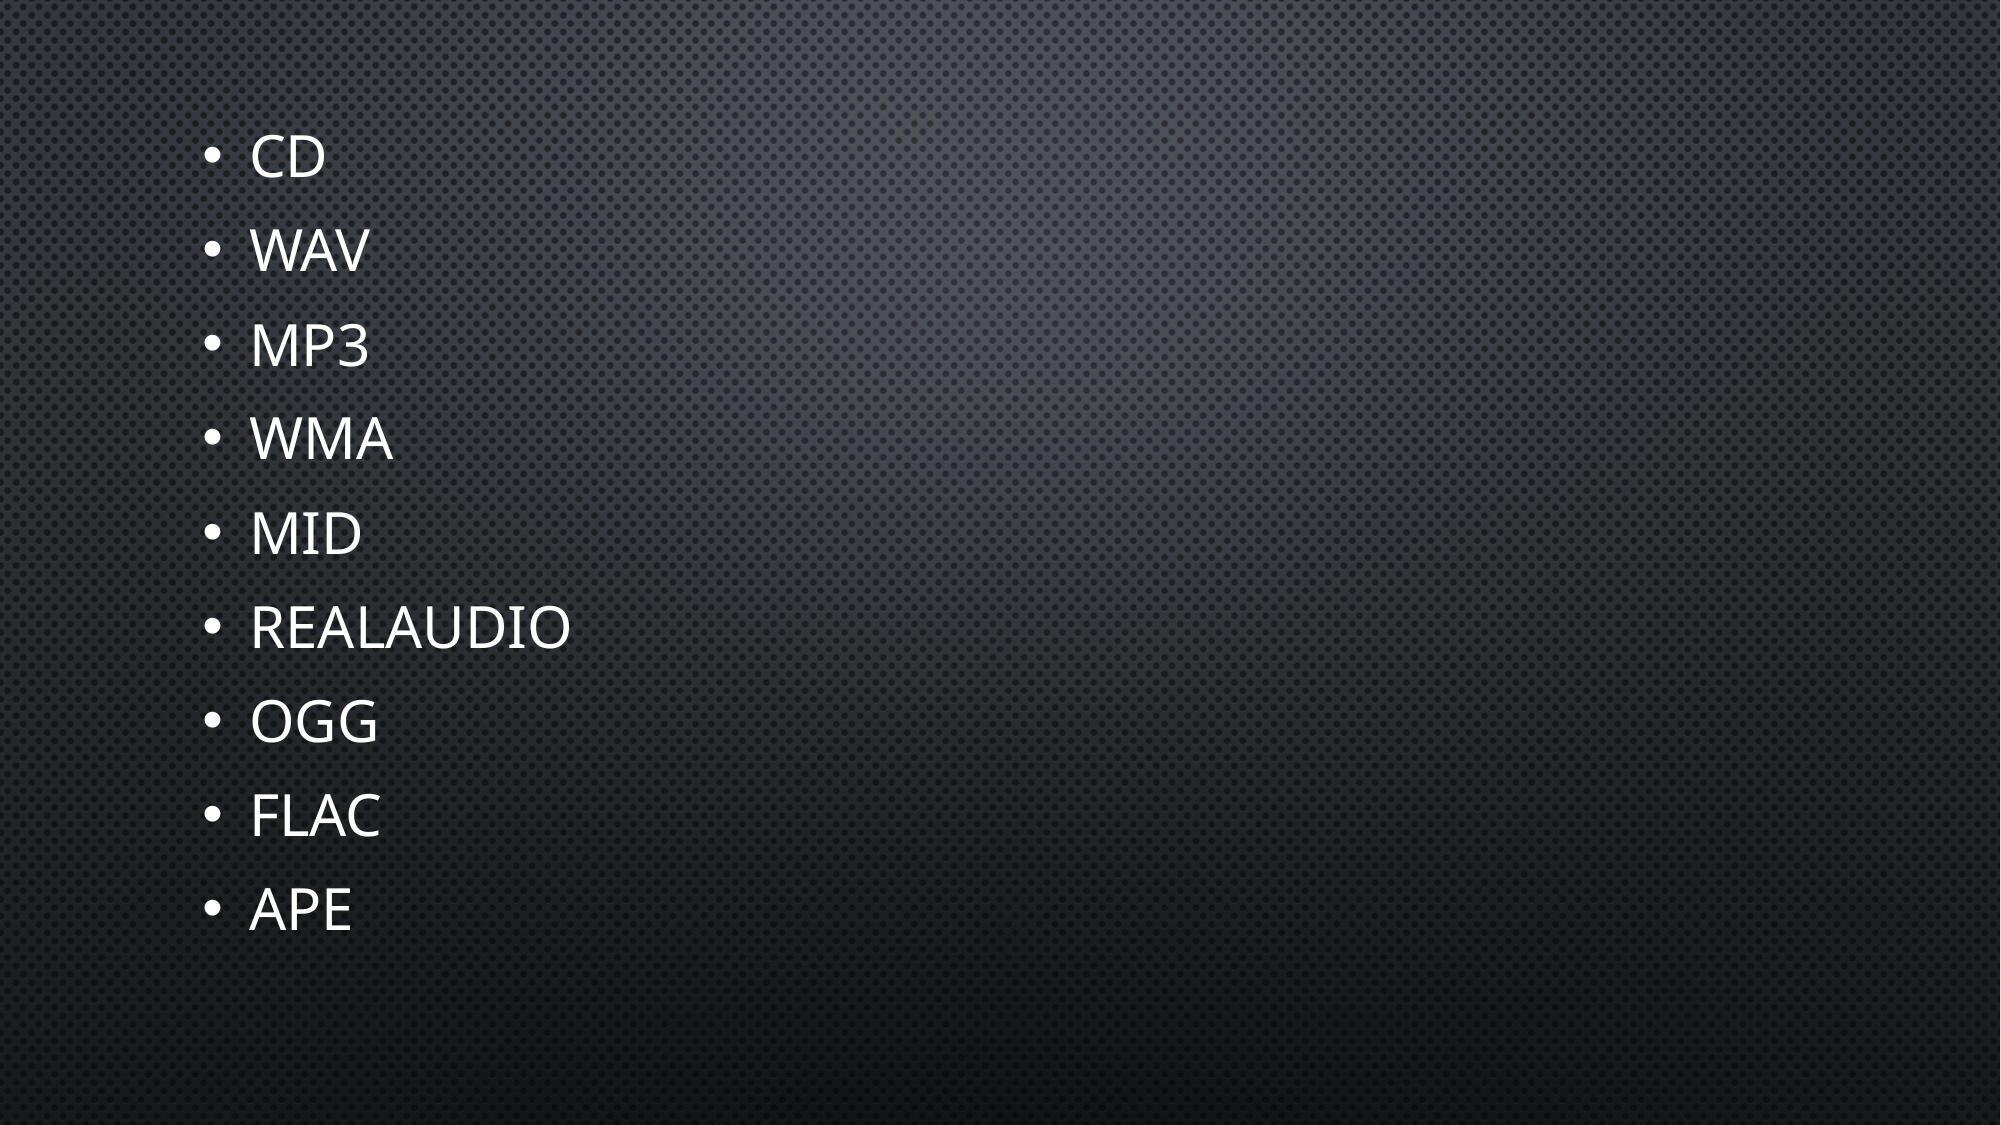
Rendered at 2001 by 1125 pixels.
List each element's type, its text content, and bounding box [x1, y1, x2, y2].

list CD WAV MP3 WMA MID RealAudio OGG FLAC APE [187, 111, 1813, 950]
